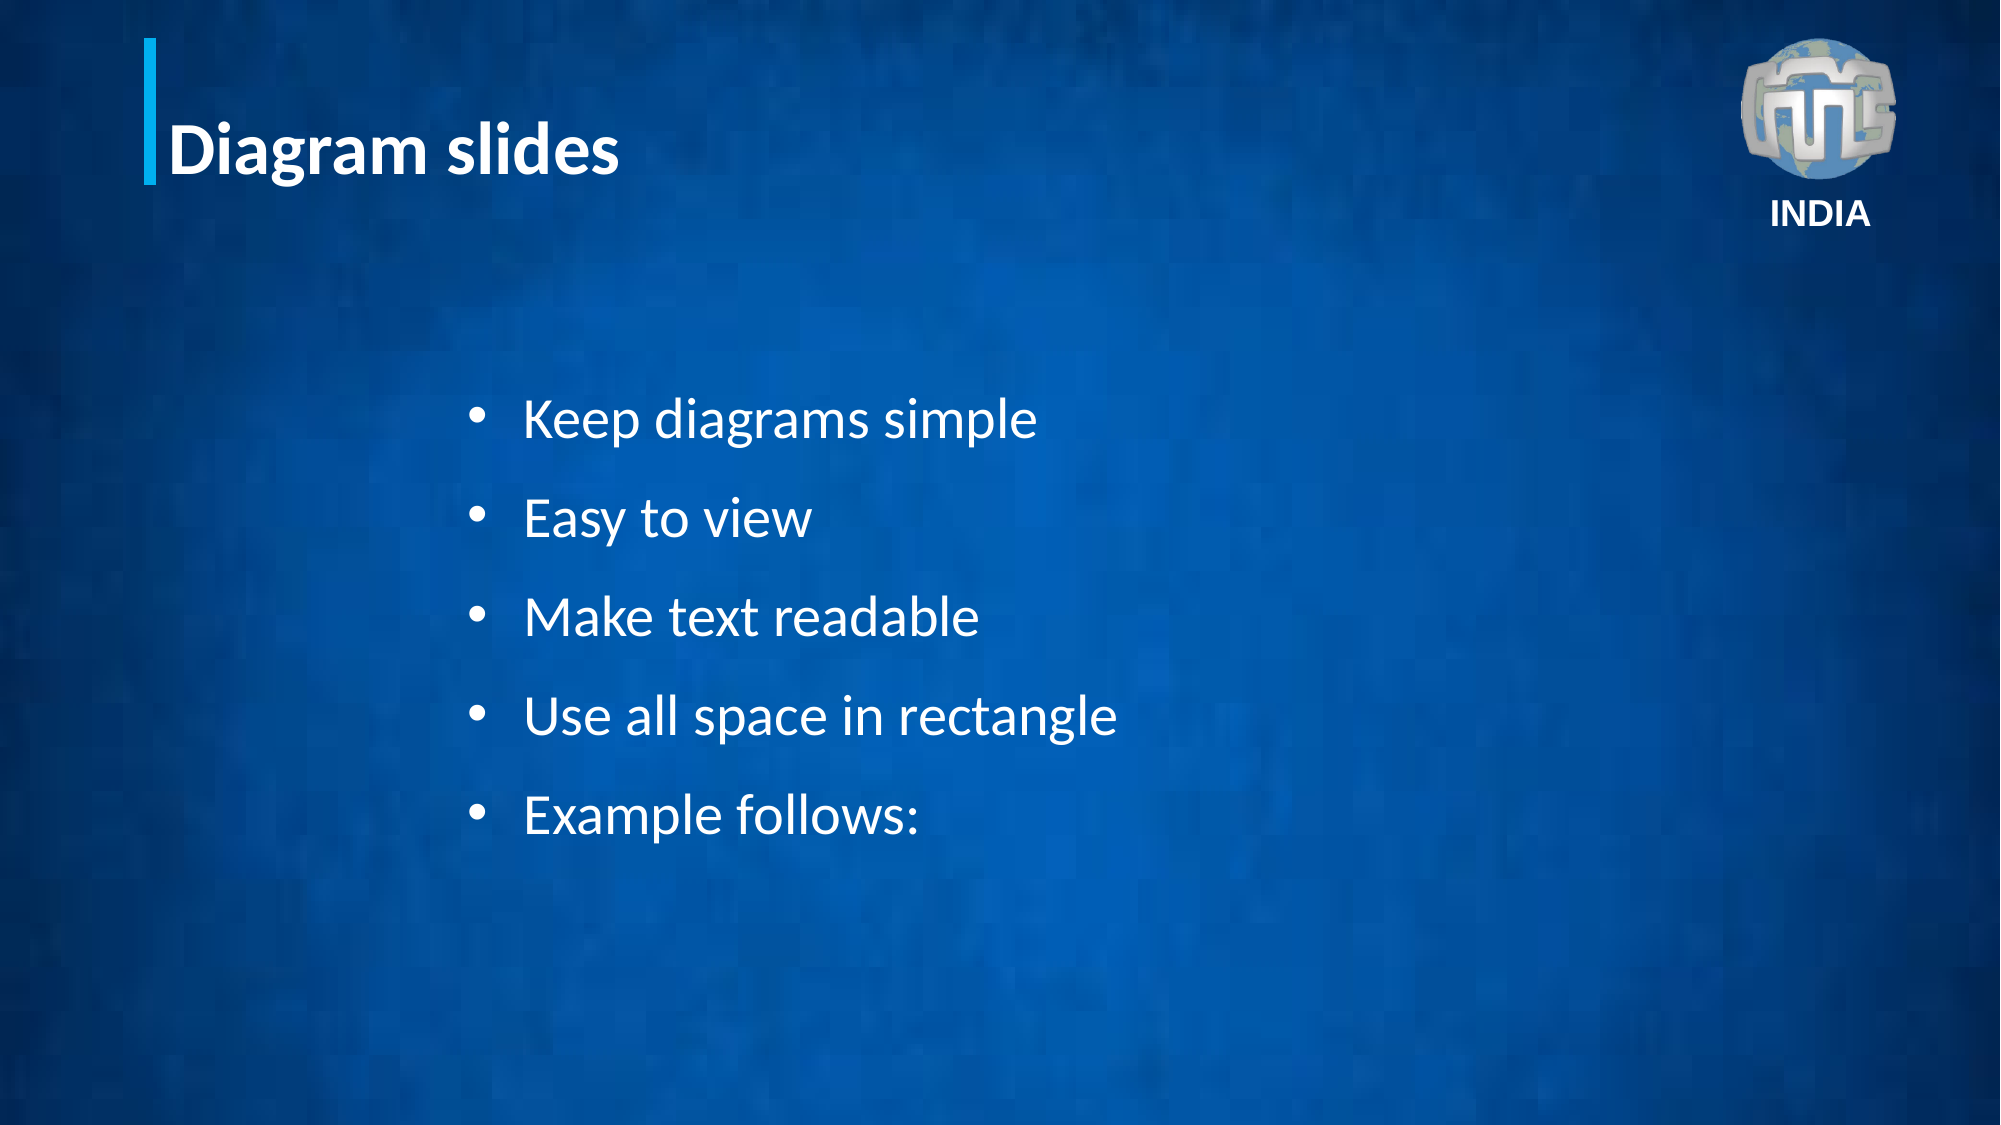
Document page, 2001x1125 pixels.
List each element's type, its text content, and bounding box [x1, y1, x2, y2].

title Diagram slides [153, 17, 1745, 197]
picture [0, 0, 2000, 1125]
list Keep diagrams simple Easy to view Make text readable Use all space in rectangle Example follows: [110, 200, 1477, 1009]
